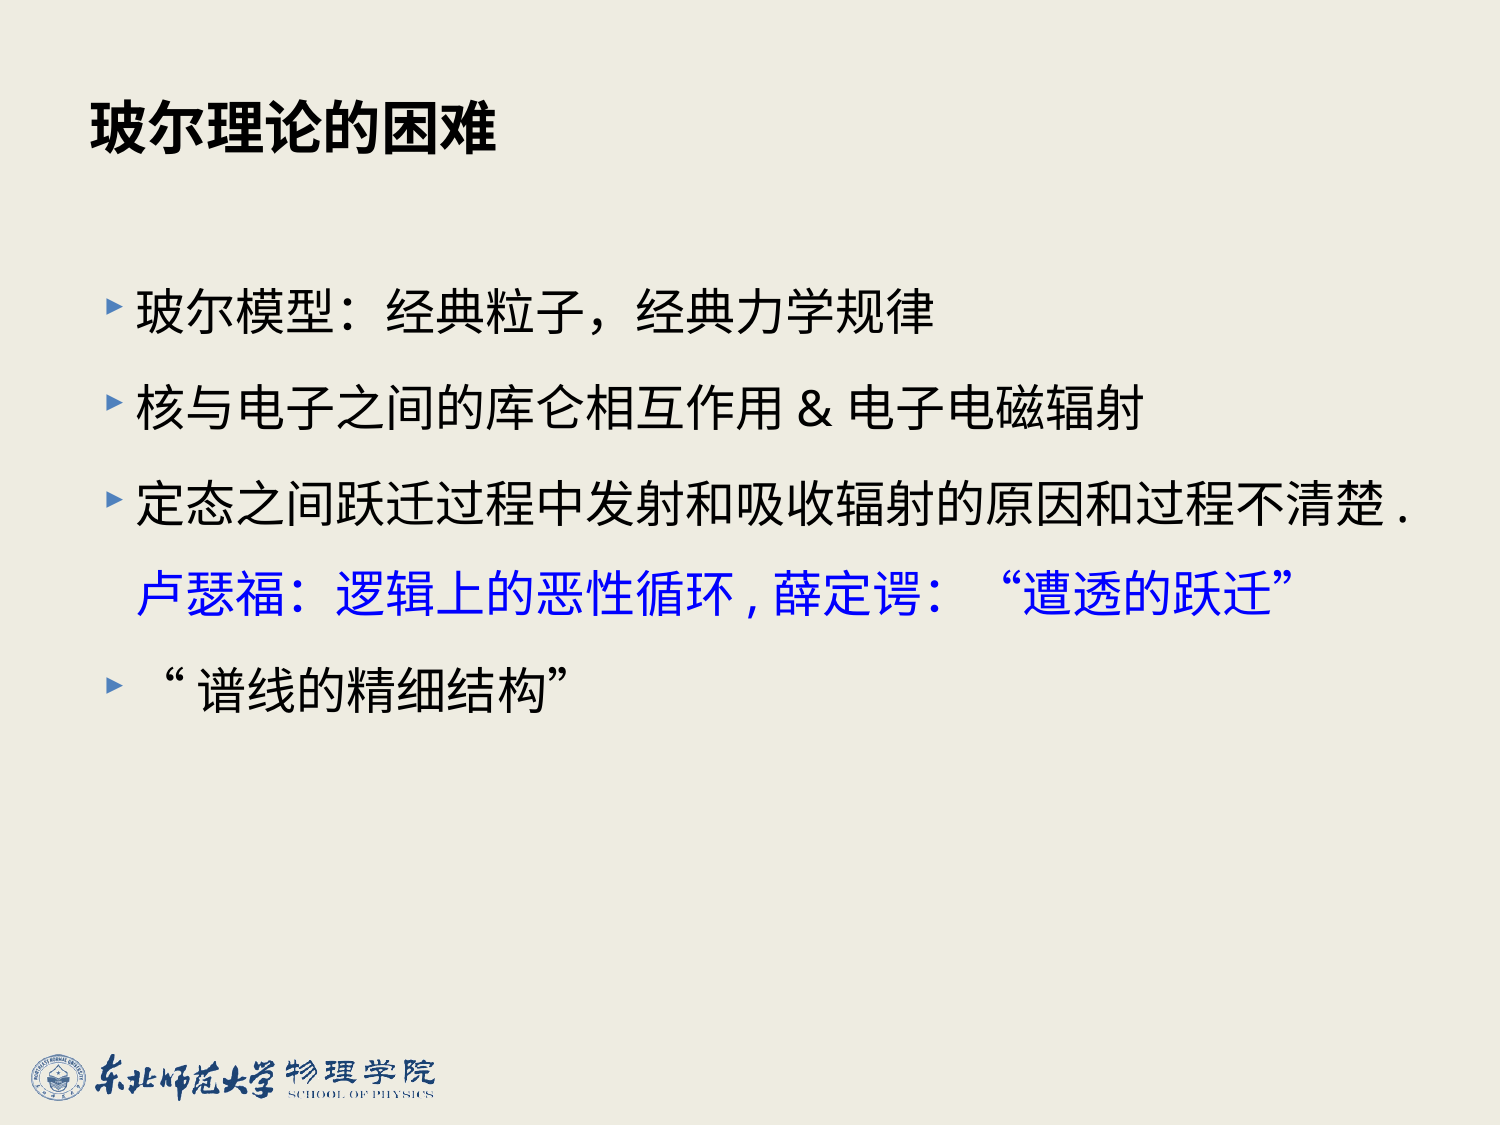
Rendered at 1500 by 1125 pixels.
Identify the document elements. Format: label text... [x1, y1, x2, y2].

picture [20, 1054, 440, 1101]
title 玻尔理论的困难 [75, 45, 1425, 209]
list 玻尔模型：经典粒子，经典力学规律 核与电子之间的库仑相互作用&电子电磁辐射 定态之间跃迁过程中发射和吸收辐射的原因和过程不清楚.卢瑟福：逻辑上的恶性循环,薛定谔：“遭透的跃迁” “谱线的精细结构” [75, 242, 1425, 986]
